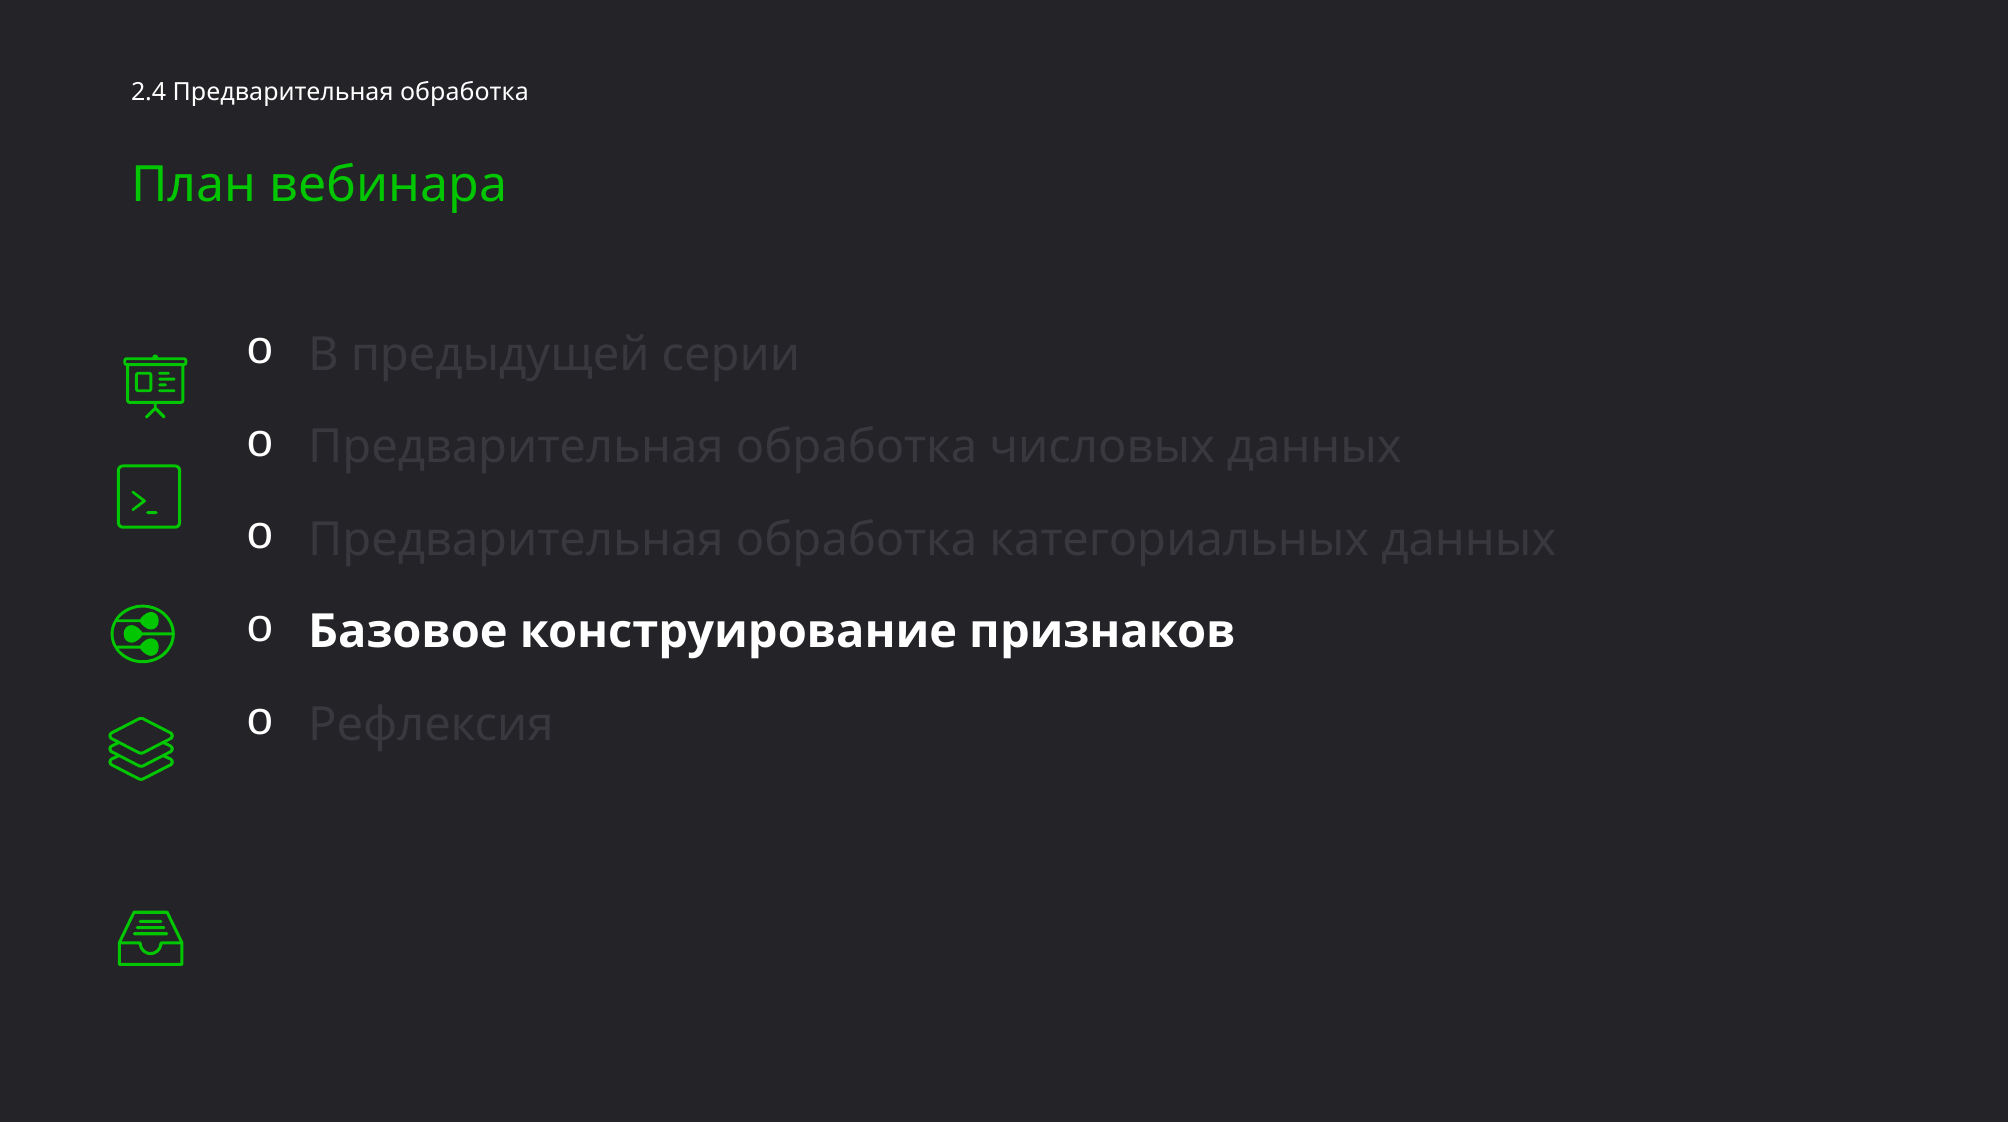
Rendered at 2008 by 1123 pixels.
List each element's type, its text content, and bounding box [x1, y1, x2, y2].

text_box 2.4 Предварительная обработка [131, 55, 1150, 133]
text_box План вебинара [131, 133, 1004, 281]
text_box [123, 354, 188, 419]
text_box [117, 910, 184, 966]
text_box [108, 716, 174, 781]
text_box В предыдущей серии Предварительная обработка числовых данных Предварительная обработка категориальных данных Базовое конструирование признаков Рефлексия [229, 314, 1778, 1088]
text_box [110, 604, 175, 664]
text_box [116, 464, 182, 529]
